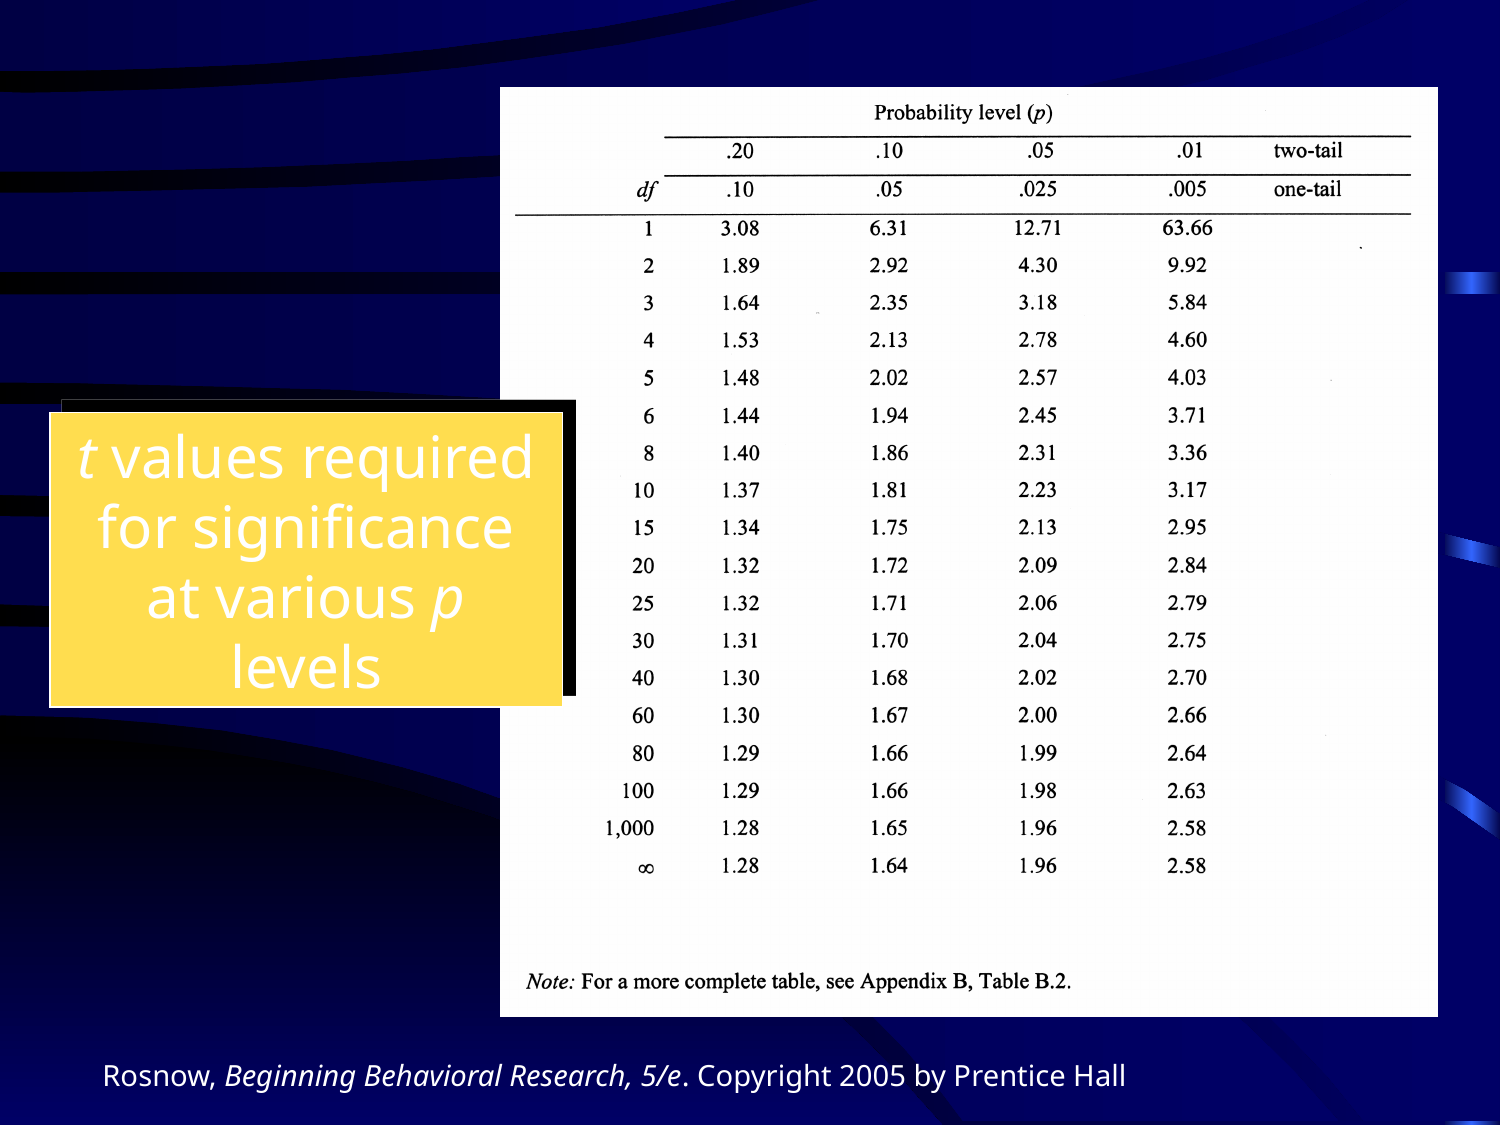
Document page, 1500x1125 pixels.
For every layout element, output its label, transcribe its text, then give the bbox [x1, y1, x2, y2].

picture [499, 87, 1438, 1017]
text_box t values required for significance at various p levels [49, 412, 499, 708]
text_box Rosnow, Beginning Behavioral Research, 5/e. Copyright 2005 by Prentice Hall [87, 1049, 1388, 1100]
